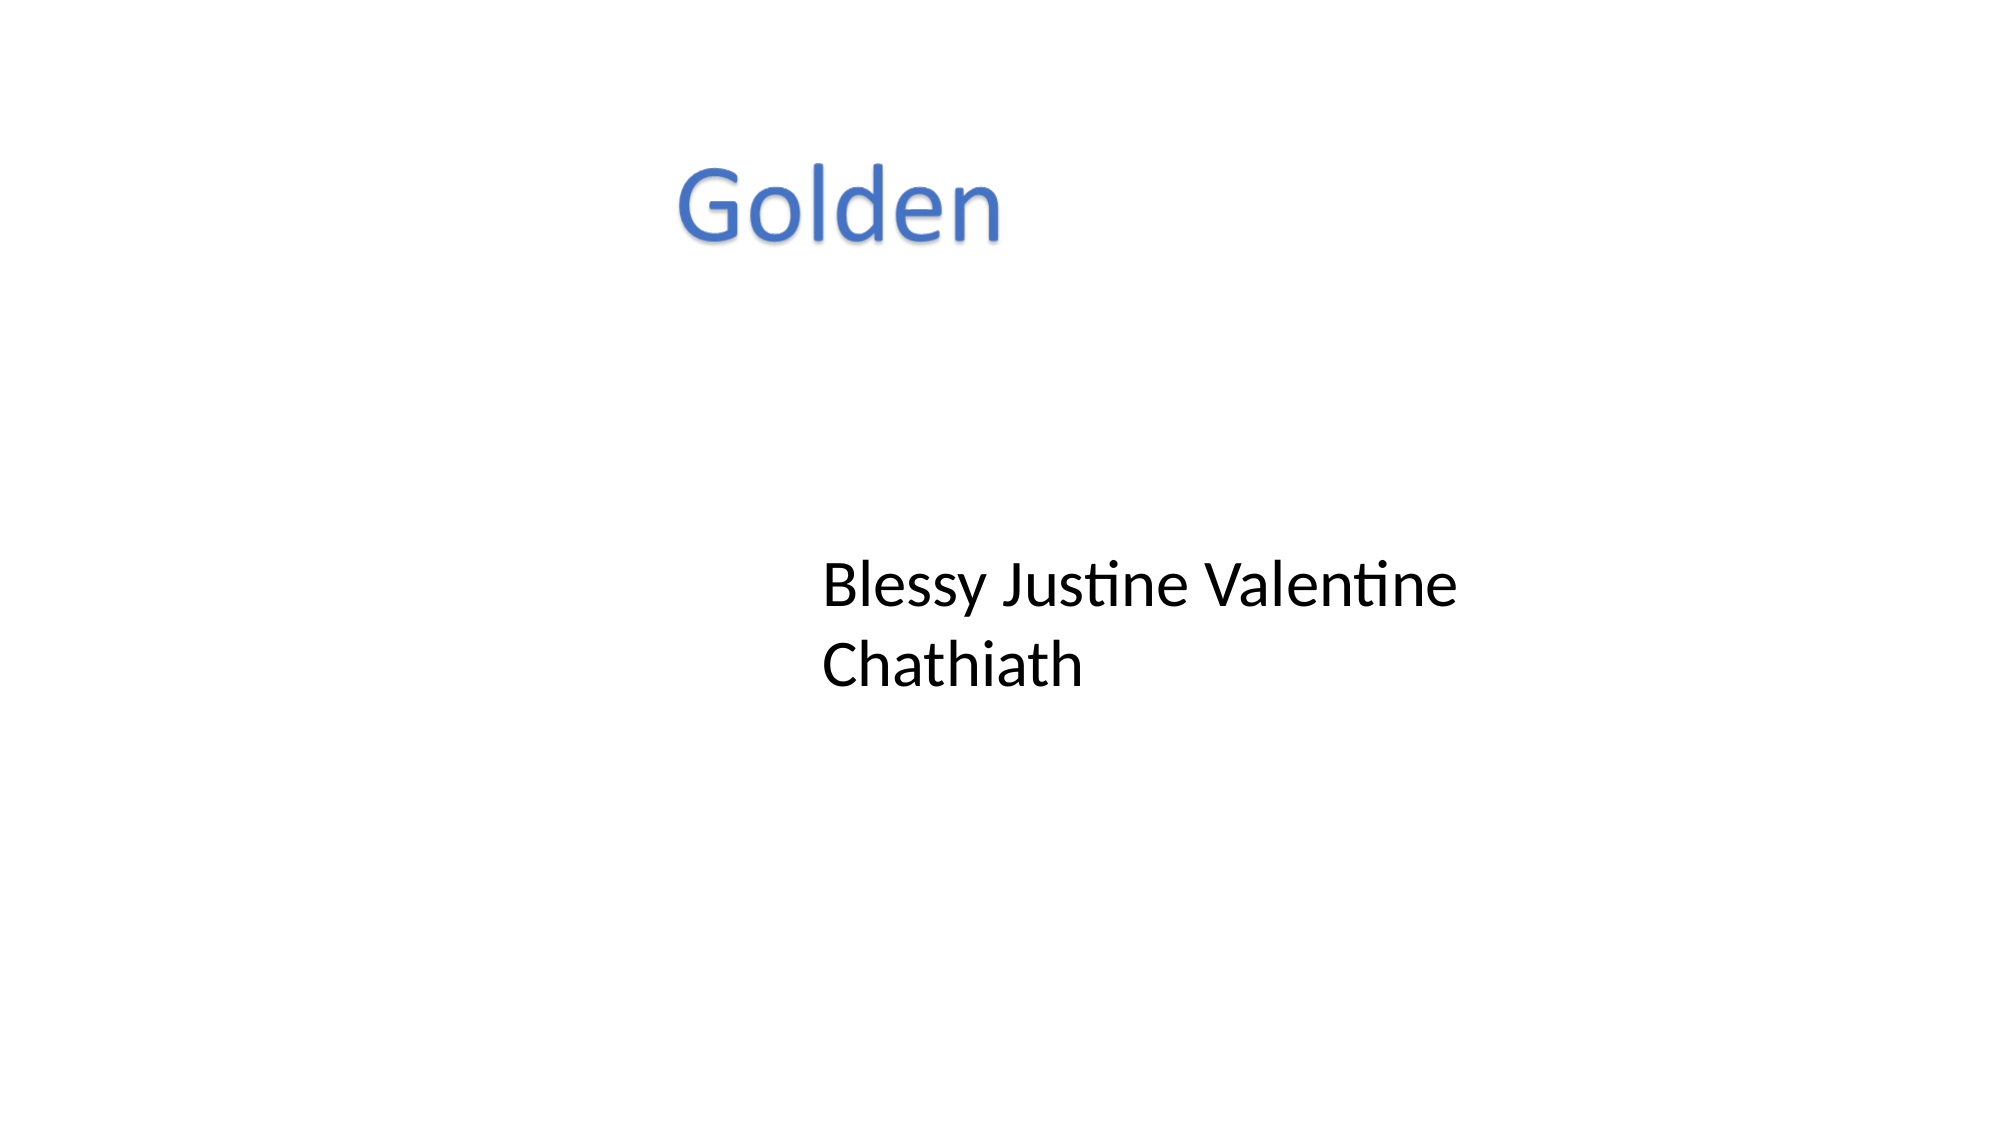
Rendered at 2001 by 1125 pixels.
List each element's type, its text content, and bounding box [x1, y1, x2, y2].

picture [601, 98, 1079, 348]
text_box Blessy Justine Valentine Chathiath [807, 532, 1475, 707]
